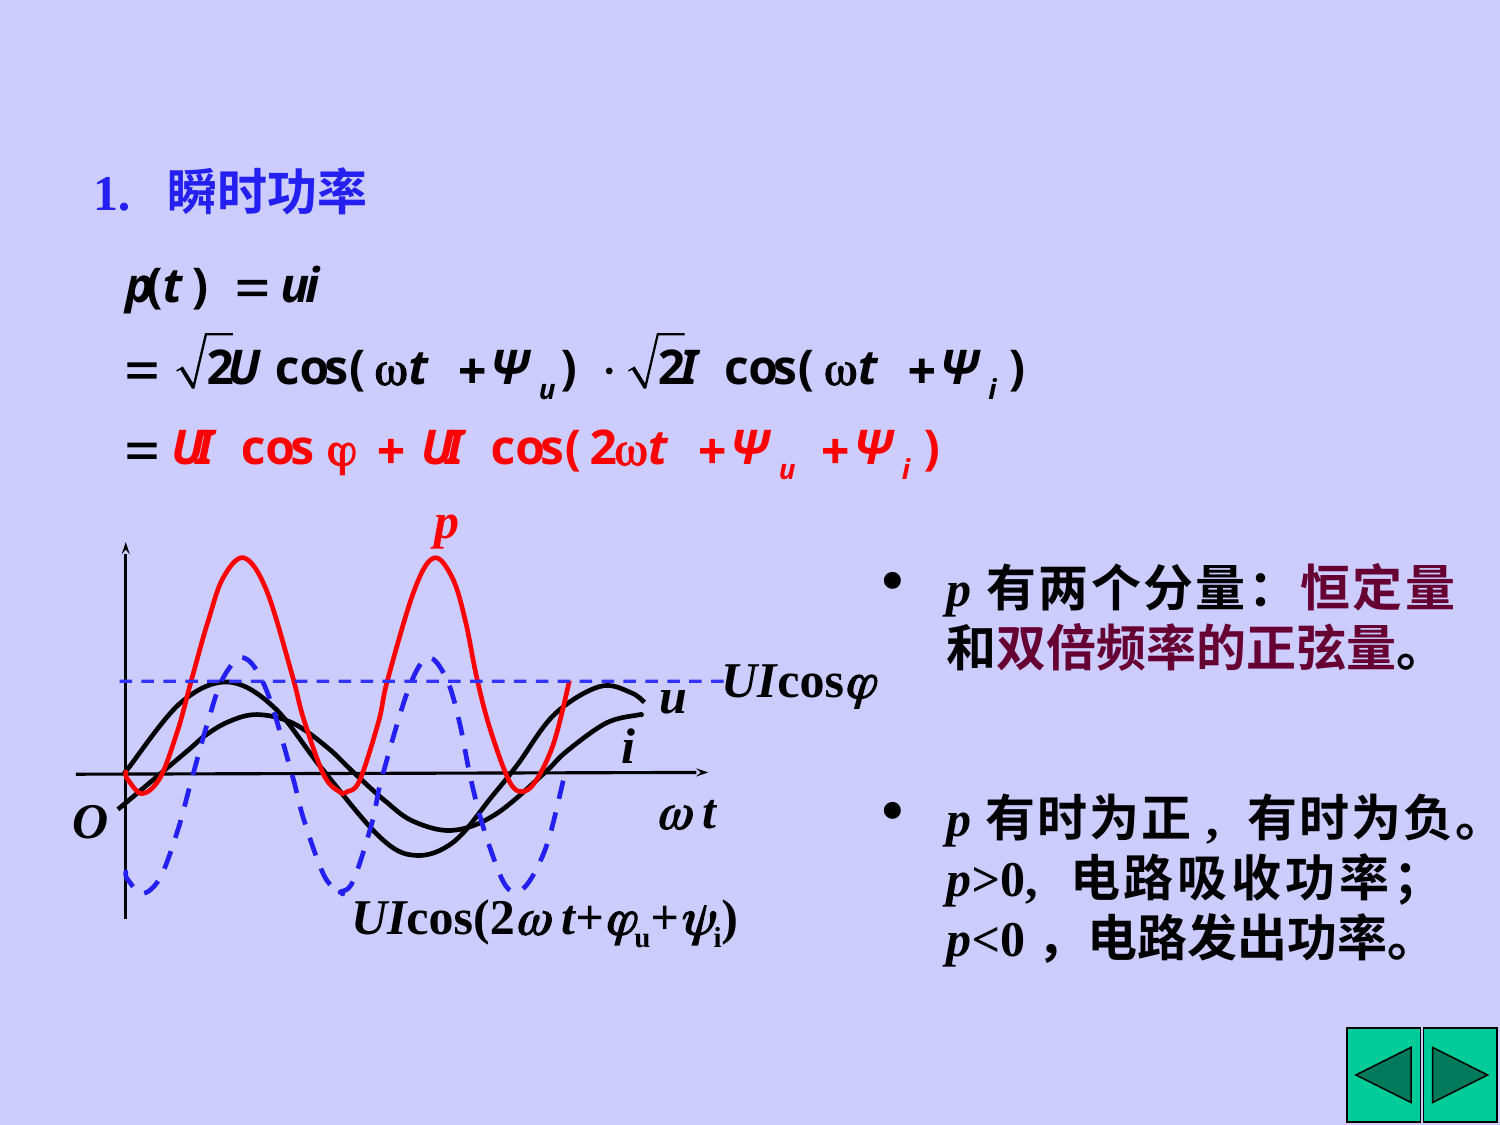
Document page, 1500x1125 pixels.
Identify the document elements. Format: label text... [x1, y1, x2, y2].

text_box 1. 瞬时功率 [78, 153, 405, 228]
text_box p有两个分量：恒定量和双倍频率的正弦量。 p有时为正, 有时为负。p>0, 电路吸收功率；p<0，电路发出功率。 [869, 549, 1471, 974]
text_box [57, 481, 933, 953]
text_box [117, 258, 1034, 487]
